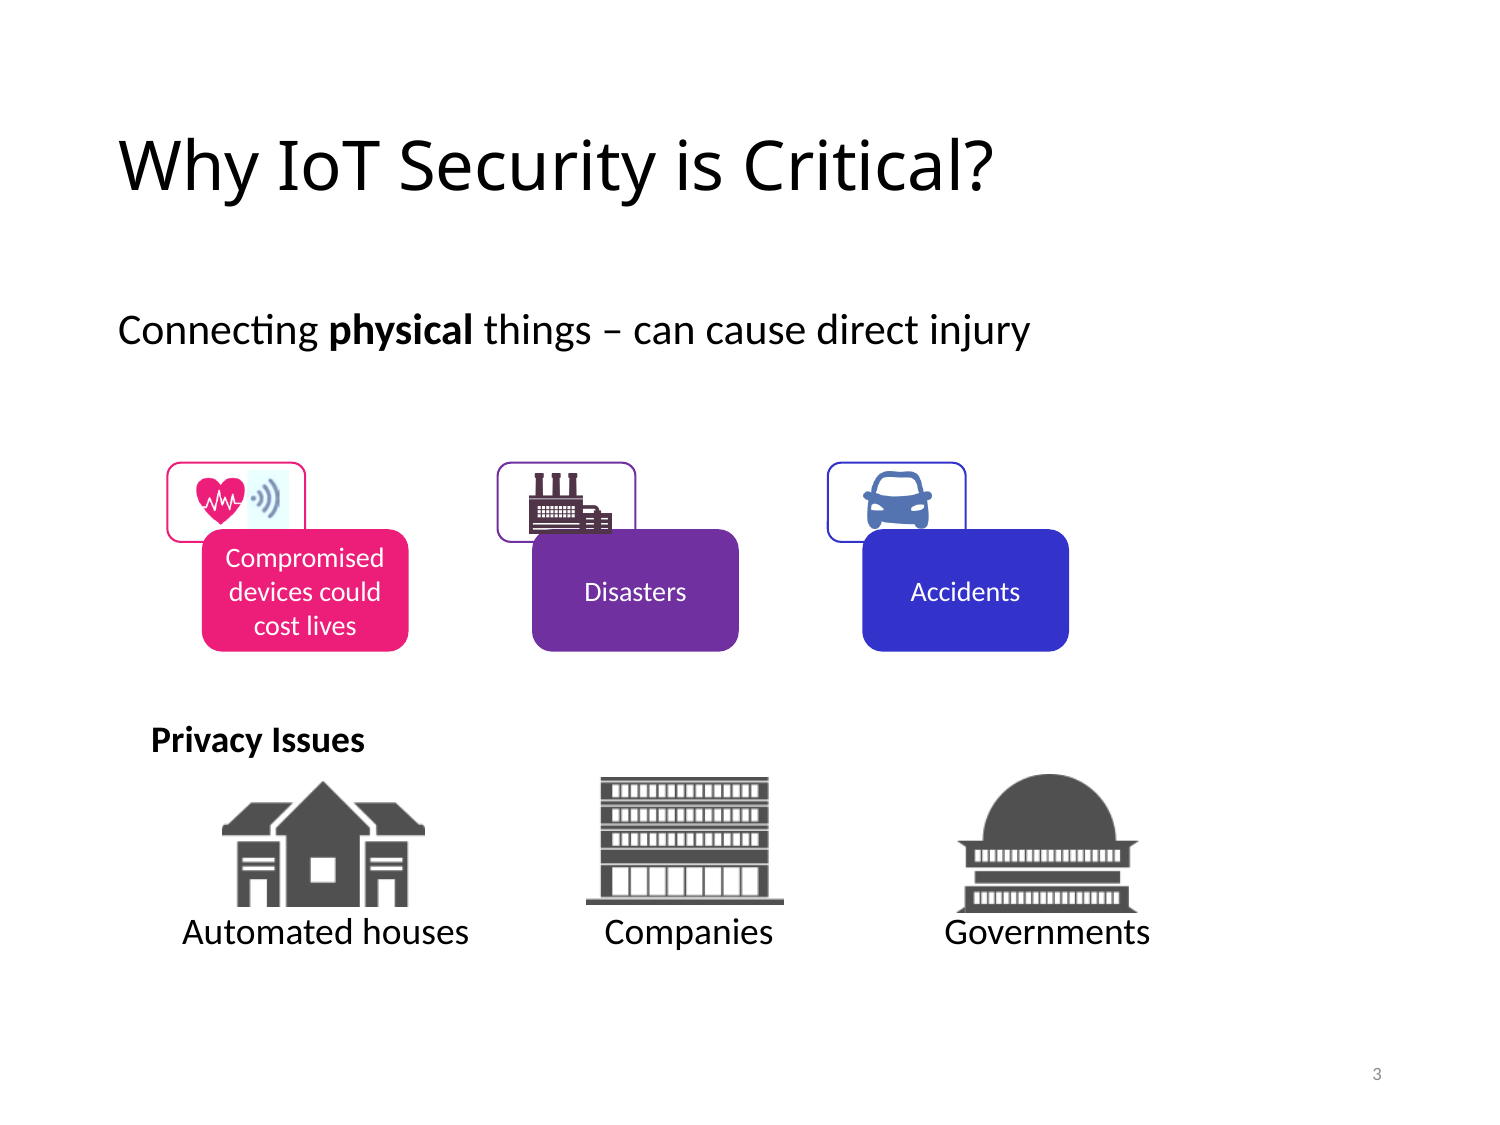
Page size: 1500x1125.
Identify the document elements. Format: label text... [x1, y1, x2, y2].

slide_number 3 [1059, 1042, 1397, 1103]
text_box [827, 462, 1069, 652]
title Why IoT Security is Critical? [103, 59, 1397, 278]
list Connecting physical things – can cause direct injury [103, 299, 1397, 1014]
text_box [497, 462, 739, 652]
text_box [929, 774, 1258, 961]
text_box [586, 777, 919, 961]
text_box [167, 781, 496, 961]
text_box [167, 462, 409, 652]
text_box Privacy Issues [136, 707, 431, 768]
